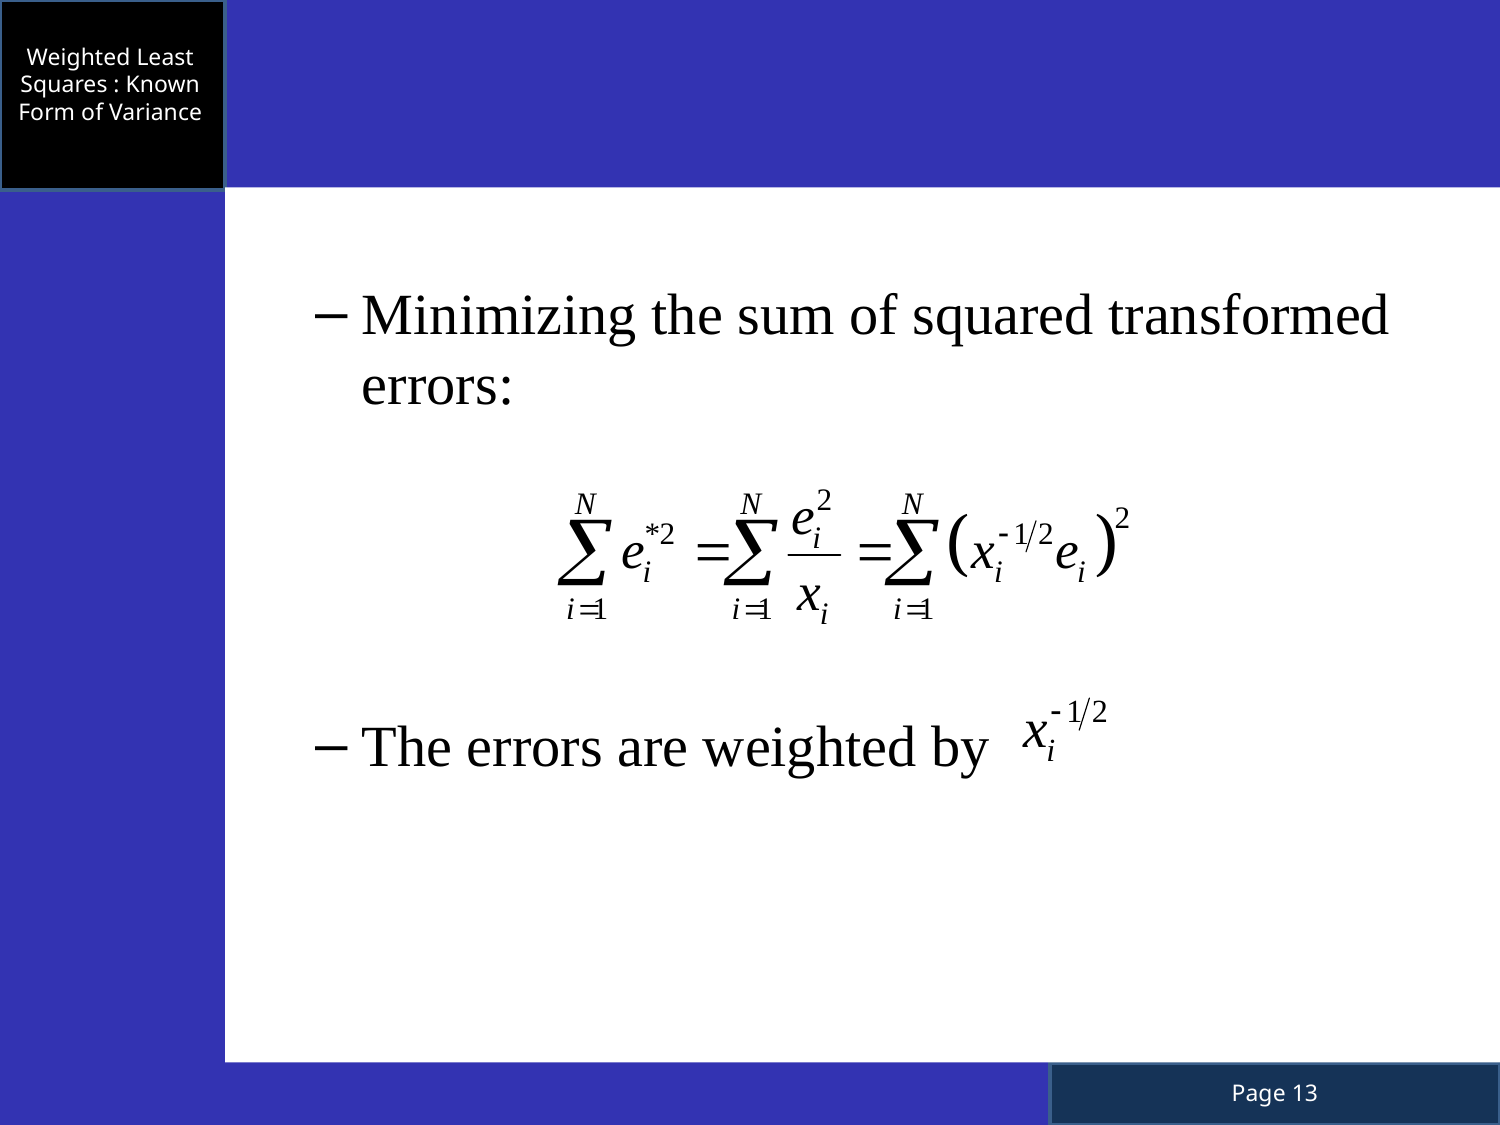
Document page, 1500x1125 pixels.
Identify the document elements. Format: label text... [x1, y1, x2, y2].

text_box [549, 474, 1147, 636]
list Minimizing the sum of squared transformed errors: The errors are weighted by [225, 187, 1500, 1063]
text_box Weighted Least Squares : Known Form of Variance [0, 34, 223, 132]
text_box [1012, 687, 1119, 776]
